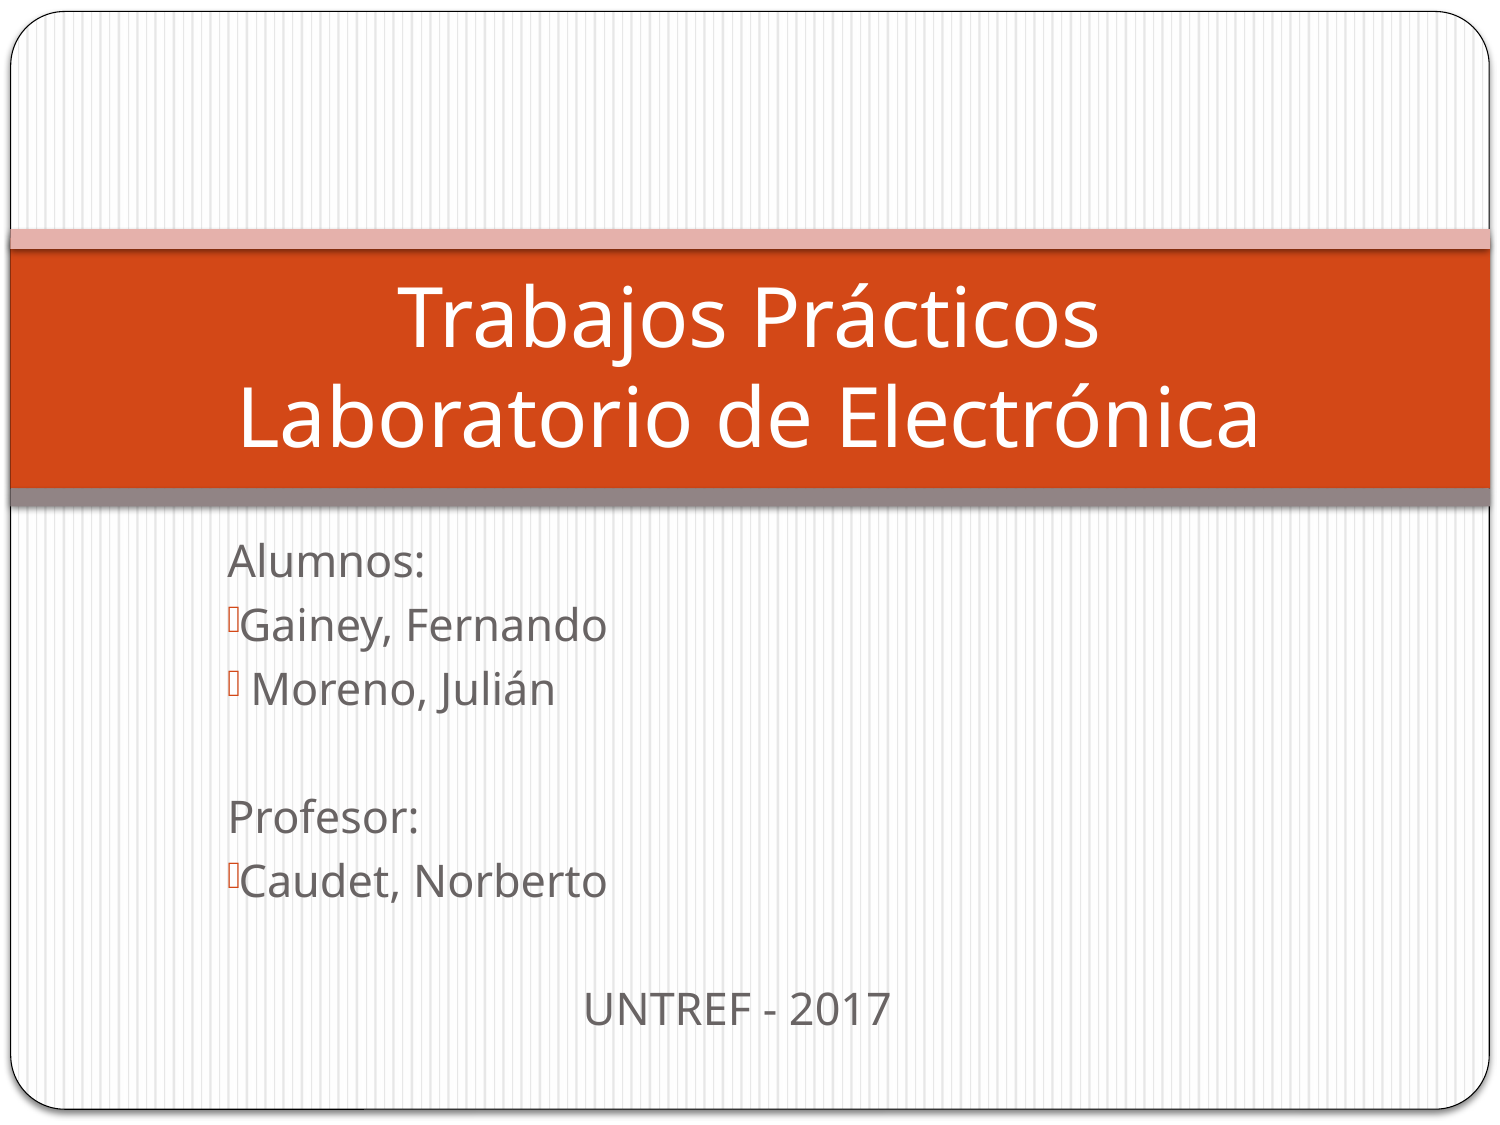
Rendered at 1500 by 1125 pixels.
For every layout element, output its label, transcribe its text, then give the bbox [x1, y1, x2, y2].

subtitle Alumnos: Gainey, Fernando Moreno, Julián Profesor: Caudet, Norberto UNTREF - 2017 [212, 525, 1263, 1047]
title Trabajos Prácticos Laboratorio de Electrónica [75, 247, 1425, 489]
